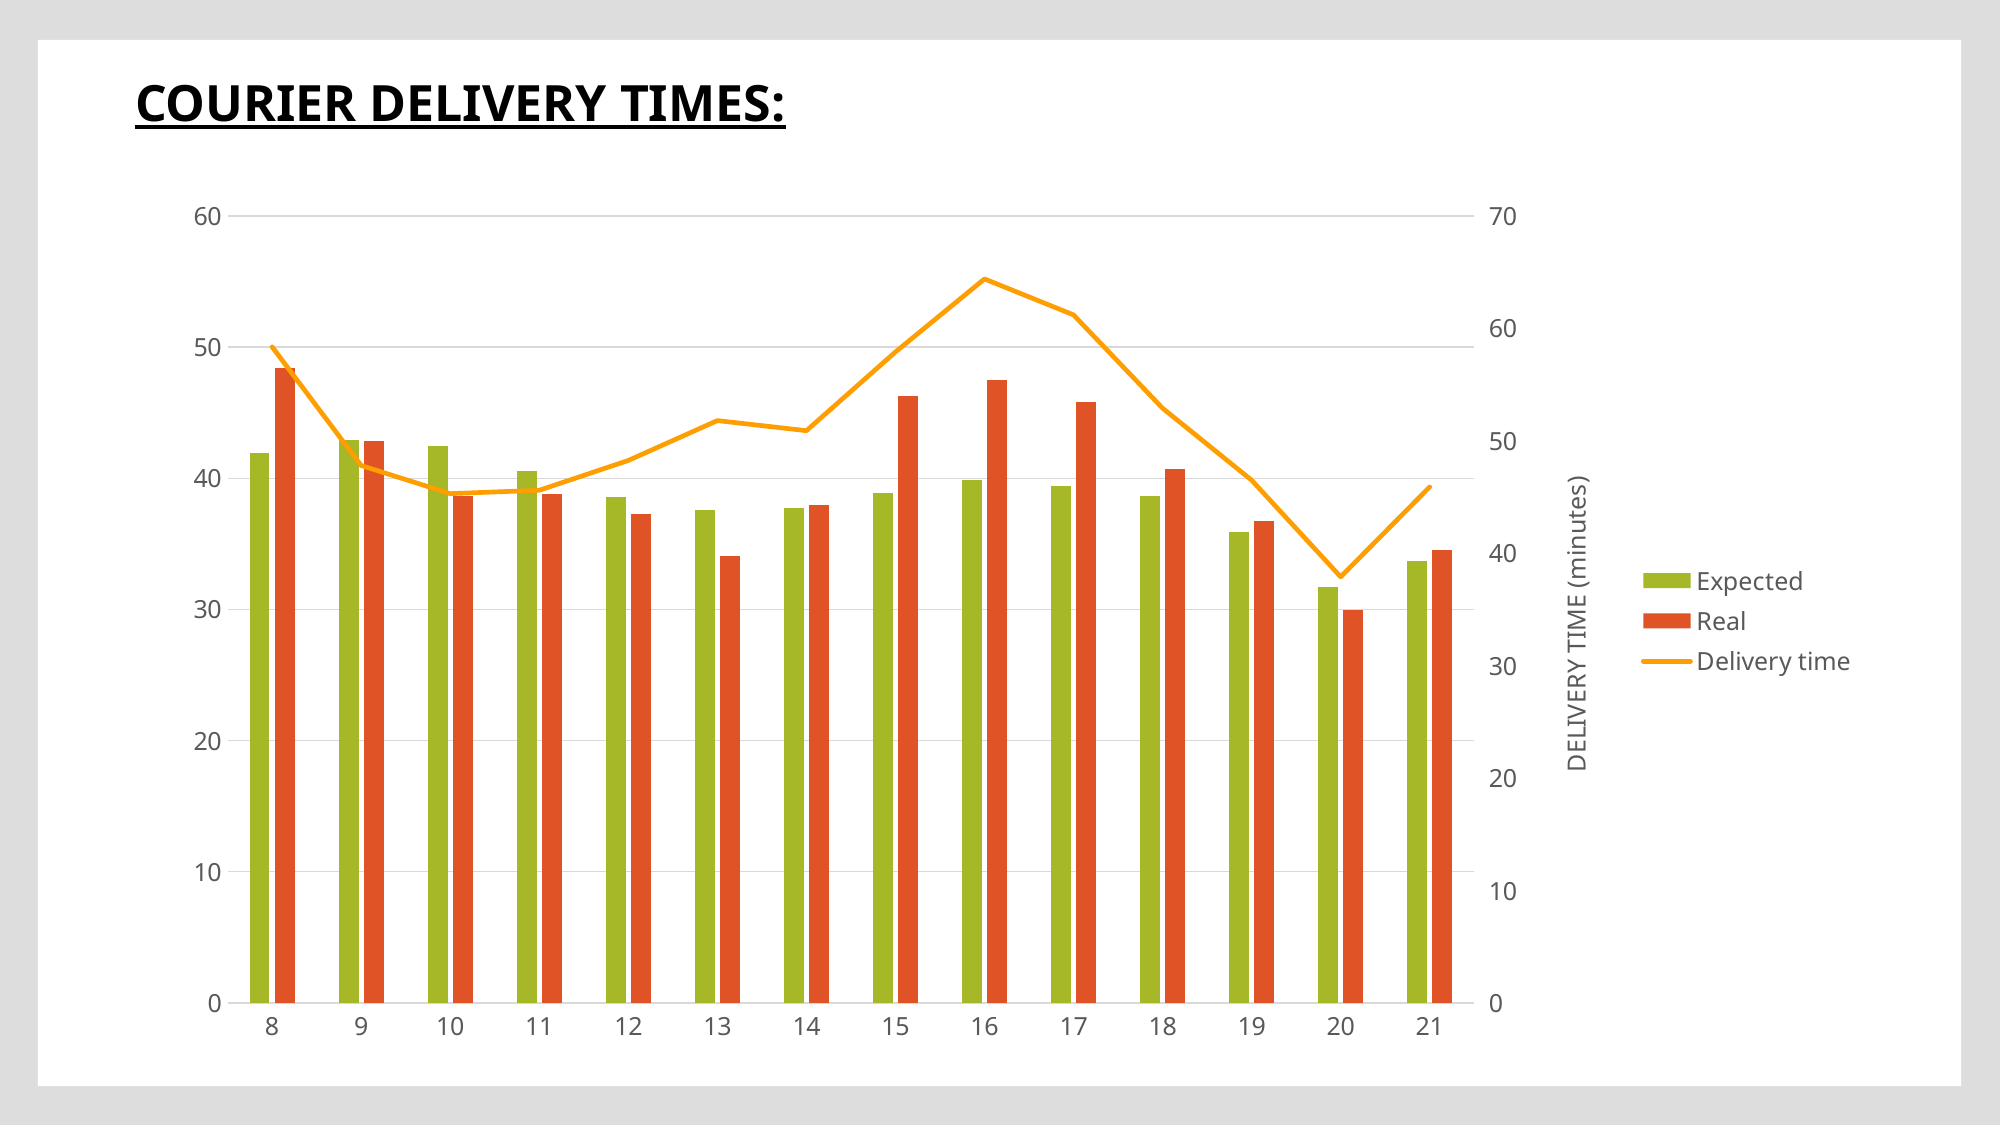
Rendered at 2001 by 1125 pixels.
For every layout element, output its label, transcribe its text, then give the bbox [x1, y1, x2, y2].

chart [159, 180, 1873, 1062]
text_box COURIER DELIVERY TIMES: [120, 64, 801, 139]
